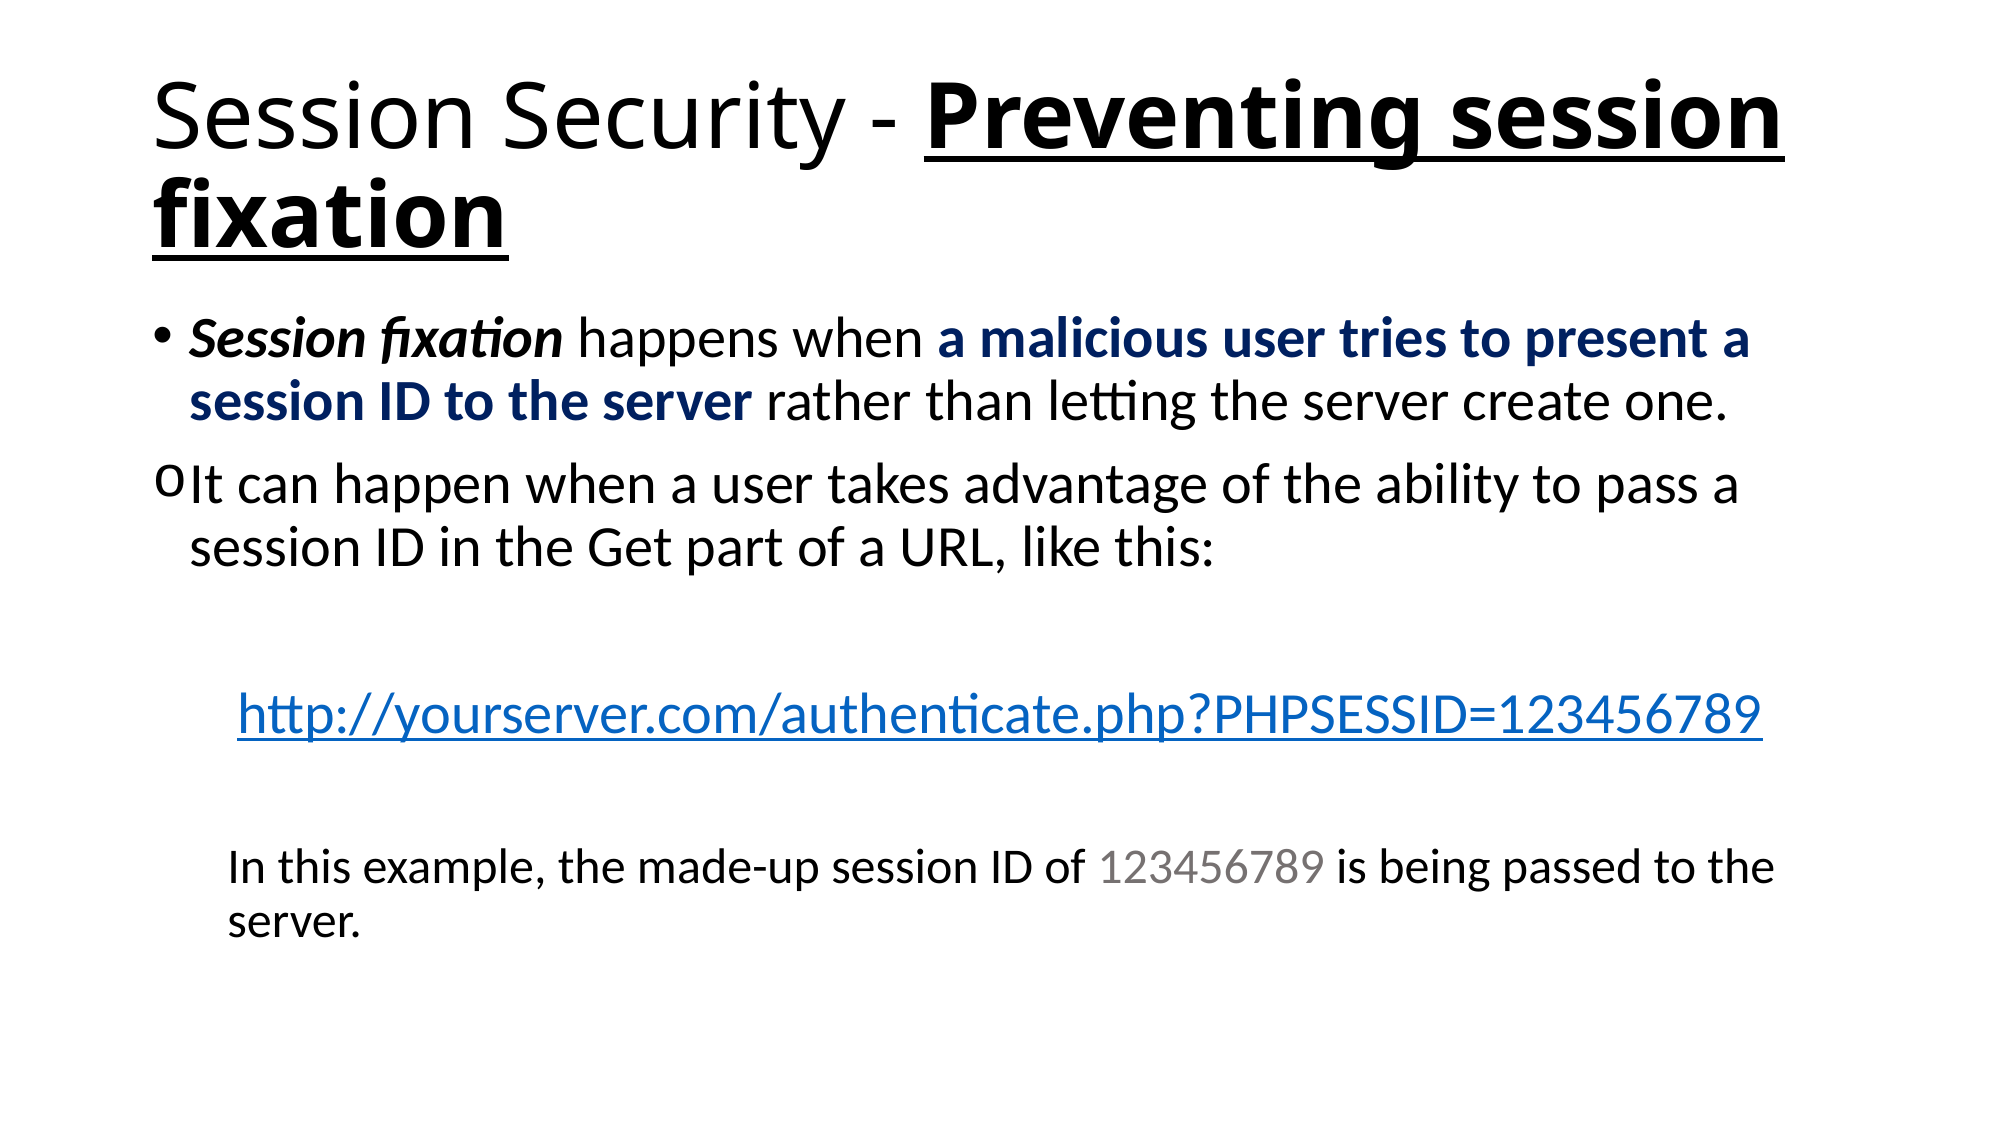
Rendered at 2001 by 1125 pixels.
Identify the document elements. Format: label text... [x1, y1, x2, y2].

list Session fixation happens when a malicious user tries to present a session ID to the server rather than letting the server create one. It can happen when a user takes advantage of the ability to pass a session ID in the Get part of a URL, like this: http://yourserver.com/authenticate.php?PHPSESSID=123456789 In this example, the made-up session ID of 123456789 is being passed to the server. [137, 299, 1863, 1108]
title Session Security - Preventing session fixation [137, 59, 1863, 278]
